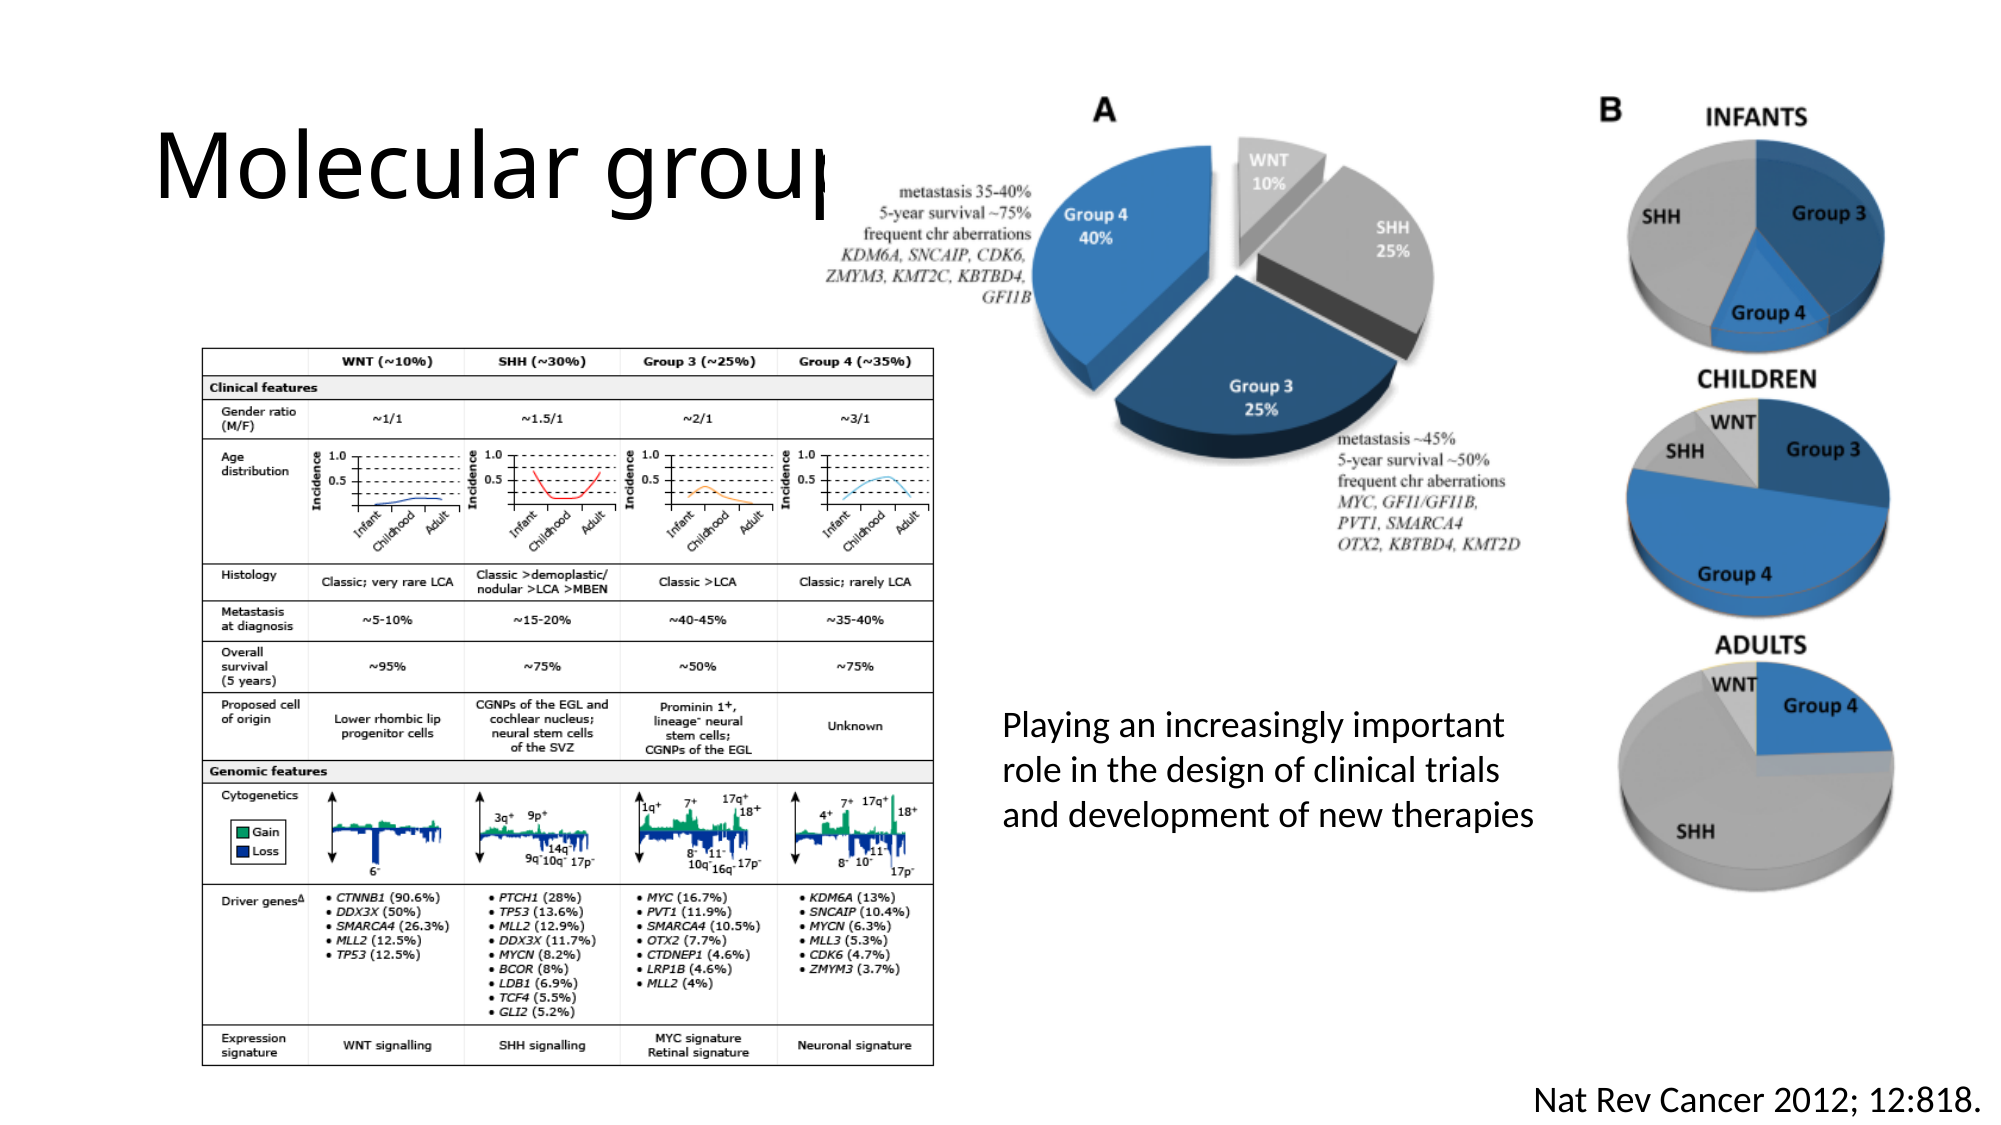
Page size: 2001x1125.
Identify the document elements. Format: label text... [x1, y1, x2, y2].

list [190, 330, 946, 1084]
text_box Nat Rev Cancer 2012; 12:818. [1518, 1067, 1998, 1125]
picture [825, 96, 1896, 894]
title Molecular groups [137, 59, 1863, 278]
